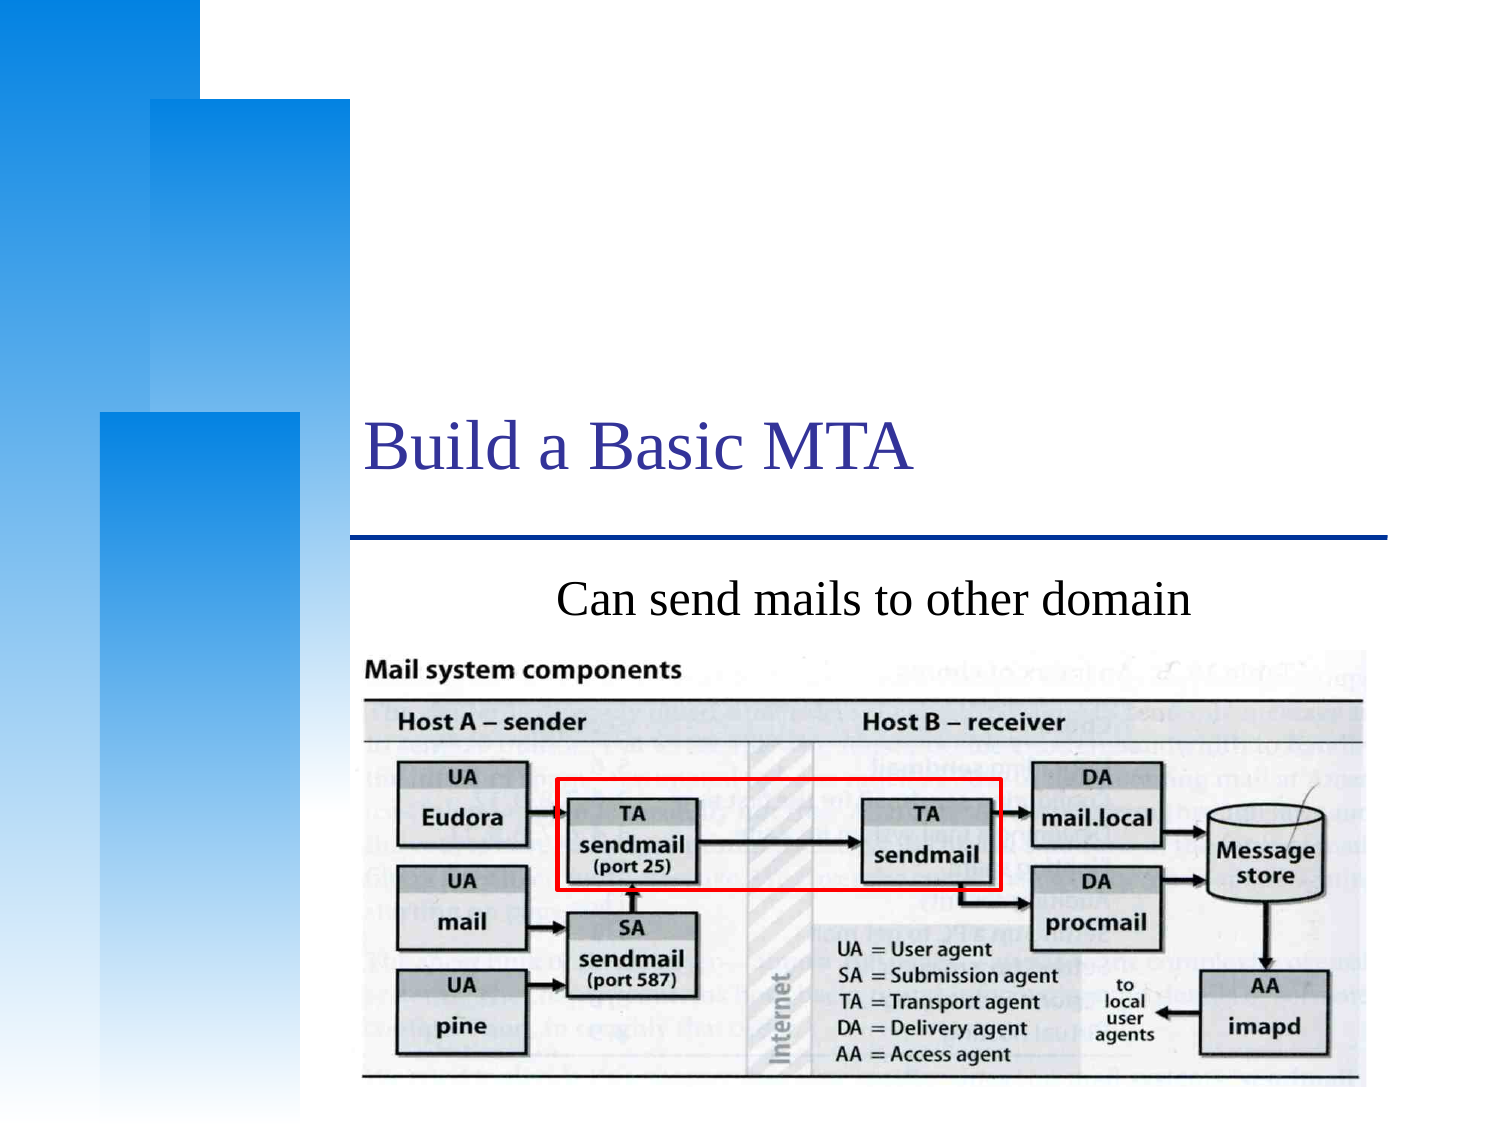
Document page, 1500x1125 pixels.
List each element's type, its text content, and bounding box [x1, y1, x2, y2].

title Build a Basic MTA [348, 361, 1424, 521]
subtitle Can send mails to other domain [349, 557, 1400, 902]
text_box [351, 649, 1367, 1088]
